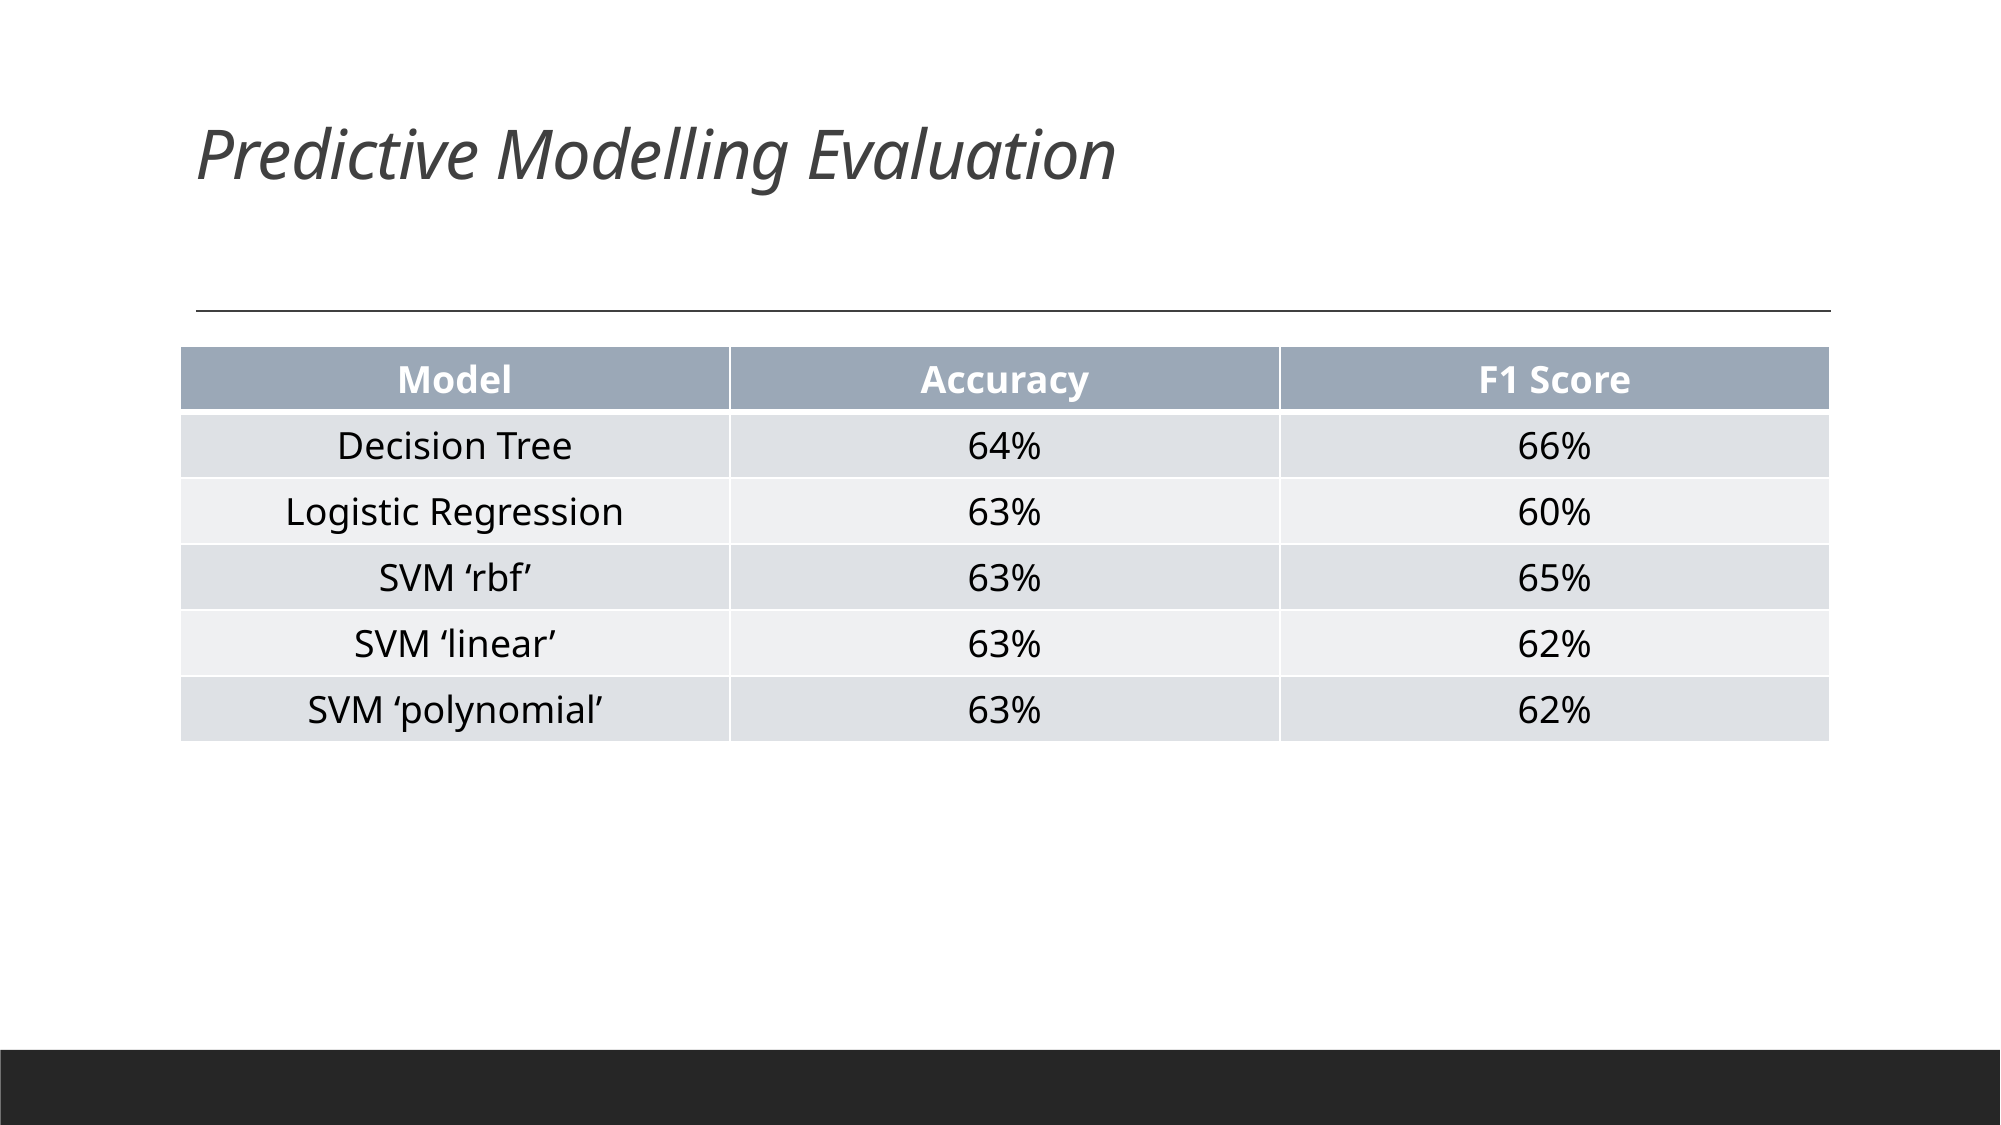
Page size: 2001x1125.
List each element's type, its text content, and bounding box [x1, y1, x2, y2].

table_header F1 Score [1281, 347, 1829, 409]
table_cell SVM ‘linear’ [181, 611, 729, 675]
table_cell 66% [1281, 415, 1829, 477]
table_cell SVM ‘rbf’ [181, 545, 729, 609]
table_cell 63% [731, 611, 1279, 675]
table_cell 60% [1281, 479, 1829, 543]
table_cell 63% [731, 545, 1279, 609]
table_cell 62% [1281, 611, 1829, 675]
table_cell 62% [1281, 677, 1829, 741]
table_cell 64% [731, 415, 1279, 477]
table_header Model [181, 347, 729, 409]
title Predictive Modelling Evaluation [180, 47, 1900, 202]
table_header Accuracy [731, 347, 1279, 409]
table_cell 63% [731, 479, 1279, 543]
table_cell 63% [731, 677, 1279, 741]
table_cell 65% [1281, 545, 1829, 609]
table_cell SVM ‘polynomial’ [181, 677, 729, 741]
table_cell Logistic Regression [181, 479, 729, 543]
table_cell Decision Tree [181, 415, 729, 477]
